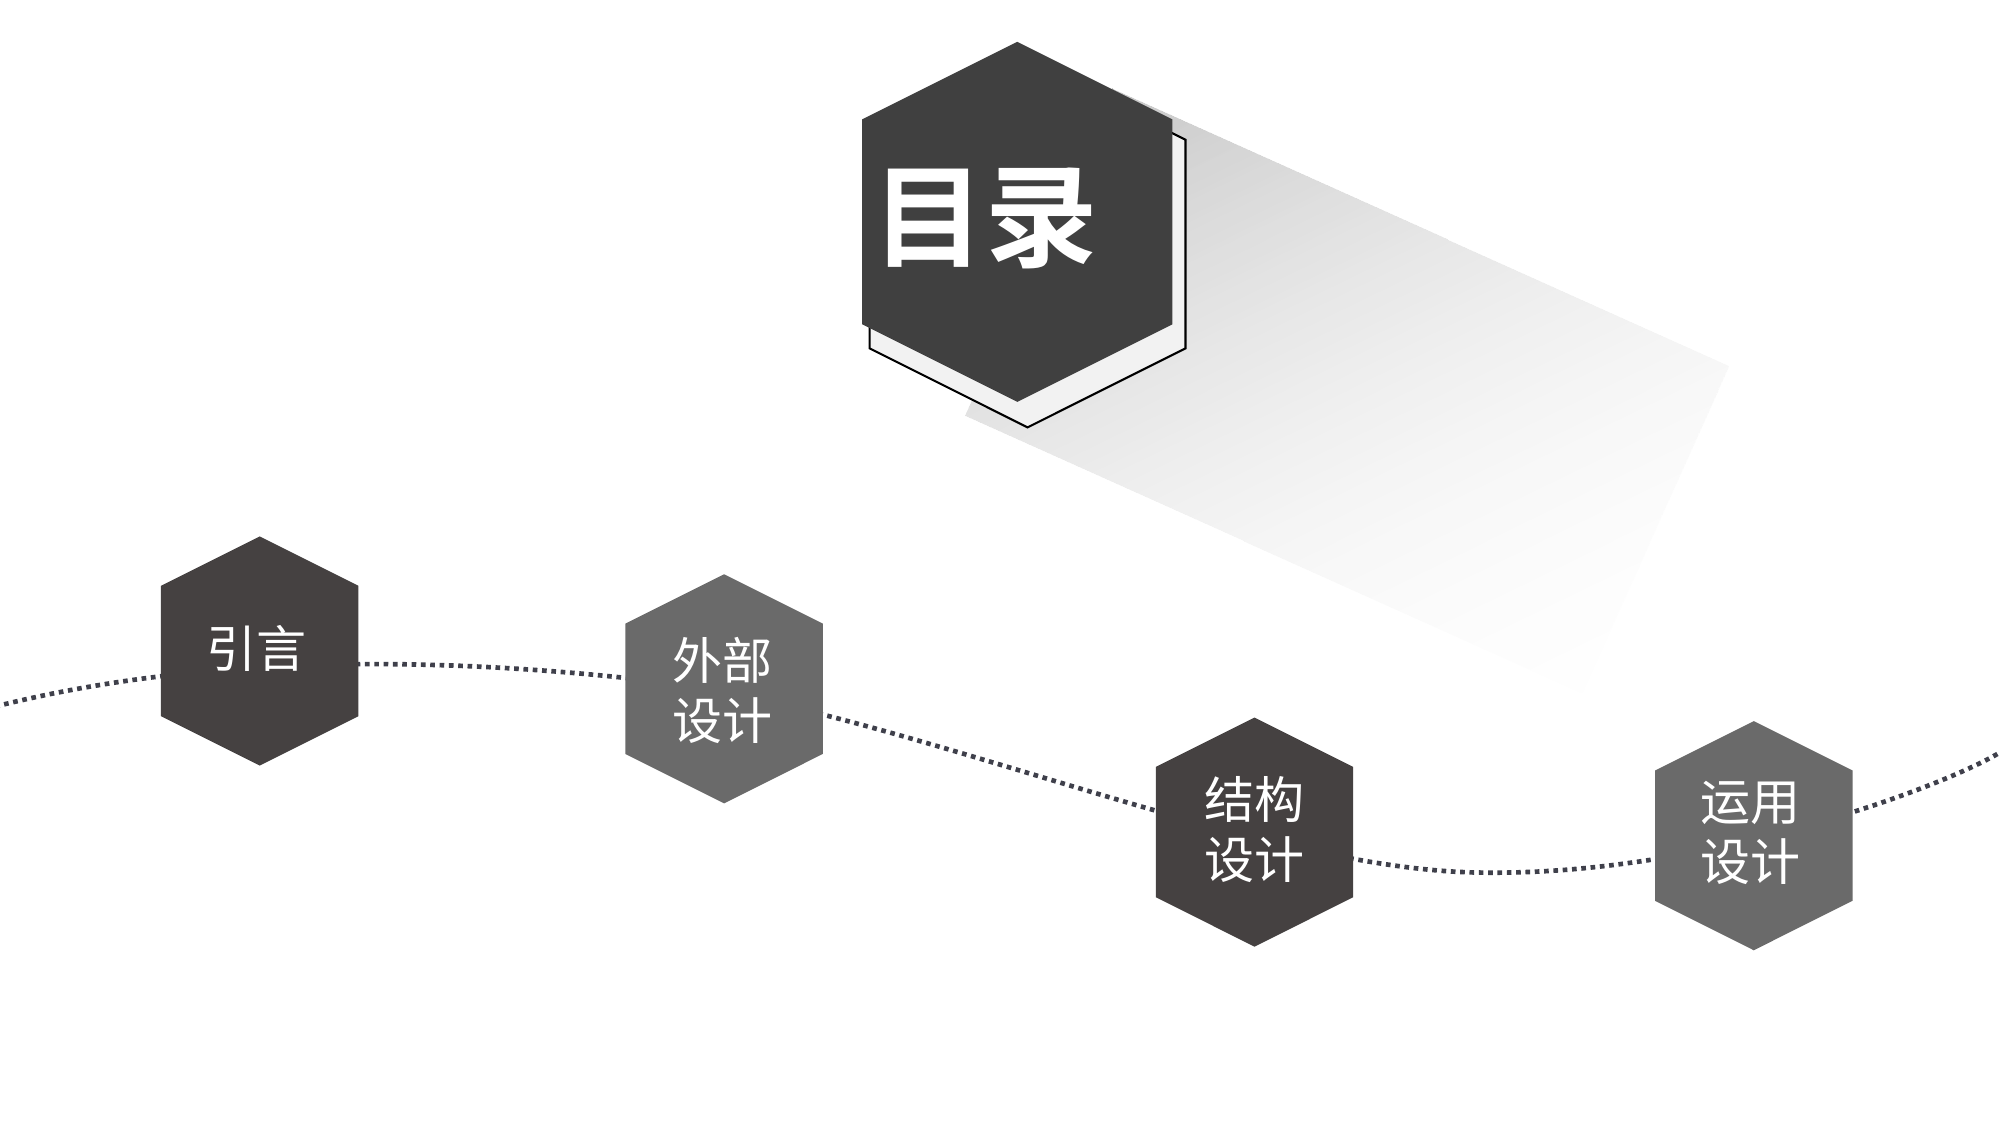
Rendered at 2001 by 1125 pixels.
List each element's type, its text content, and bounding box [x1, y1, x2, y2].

text_box [824, 713, 1219, 812]
text_box 引言 [191, 610, 328, 685]
text_box 外部设计 [657, 622, 822, 758]
text_box [1810, 747, 2000, 810]
text_box [1653, 719, 1854, 952]
text_box [963, 92, 1731, 695]
text_box [360, 663, 624, 721]
text_box 结构设计 [1169, 760, 1340, 896]
text_box [868, 132, 1187, 429]
text_box [1154, 716, 1355, 948]
text_box 目录 [858, 138, 1173, 289]
text_box [0, 675, 159, 711]
text_box 运用设计 [1686, 763, 1864, 898]
text_box [159, 535, 360, 767]
text_box [624, 573, 824, 805]
text_box [1294, 735, 1703, 874]
text_box [861, 40, 1174, 404]
